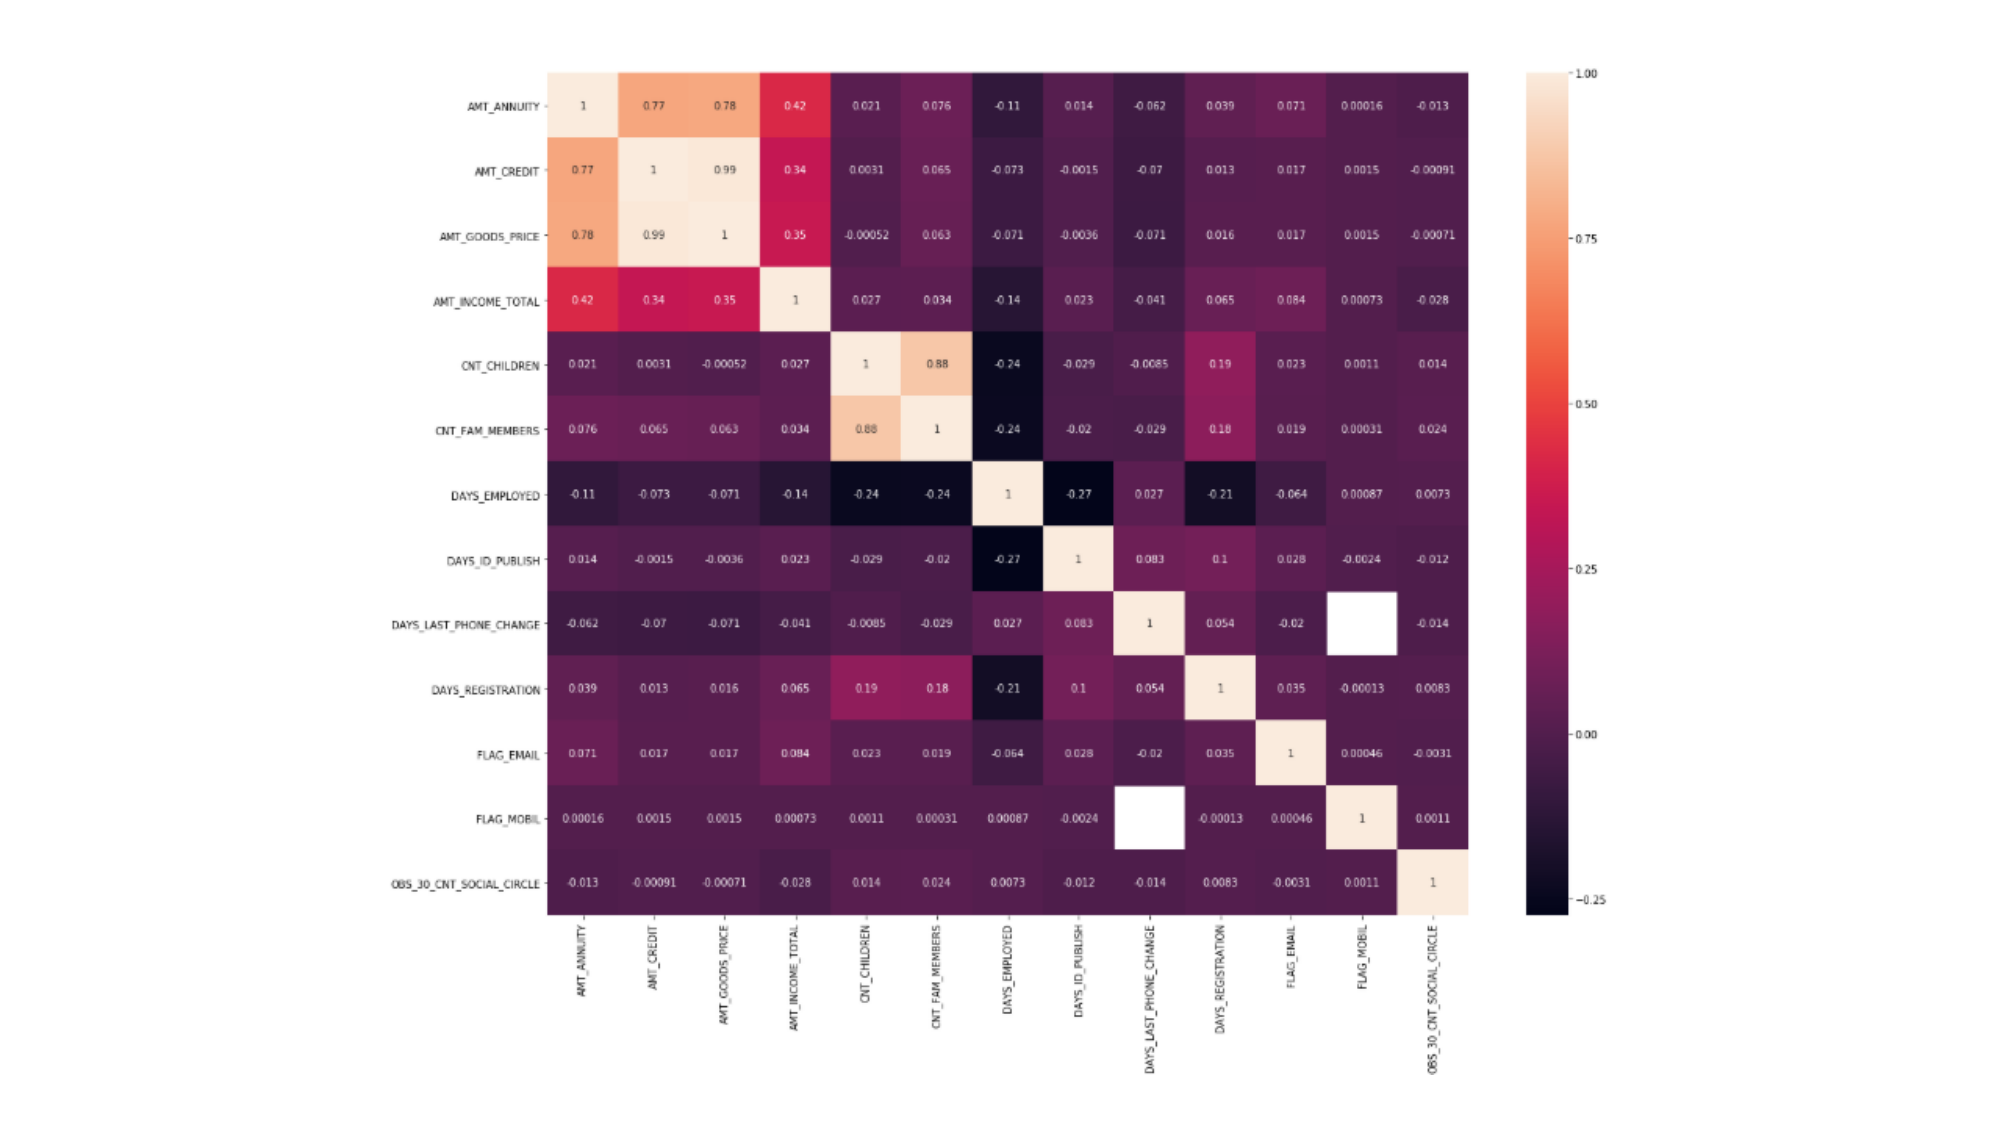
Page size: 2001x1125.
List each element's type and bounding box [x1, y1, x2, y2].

picture [385, 50, 1614, 1075]
